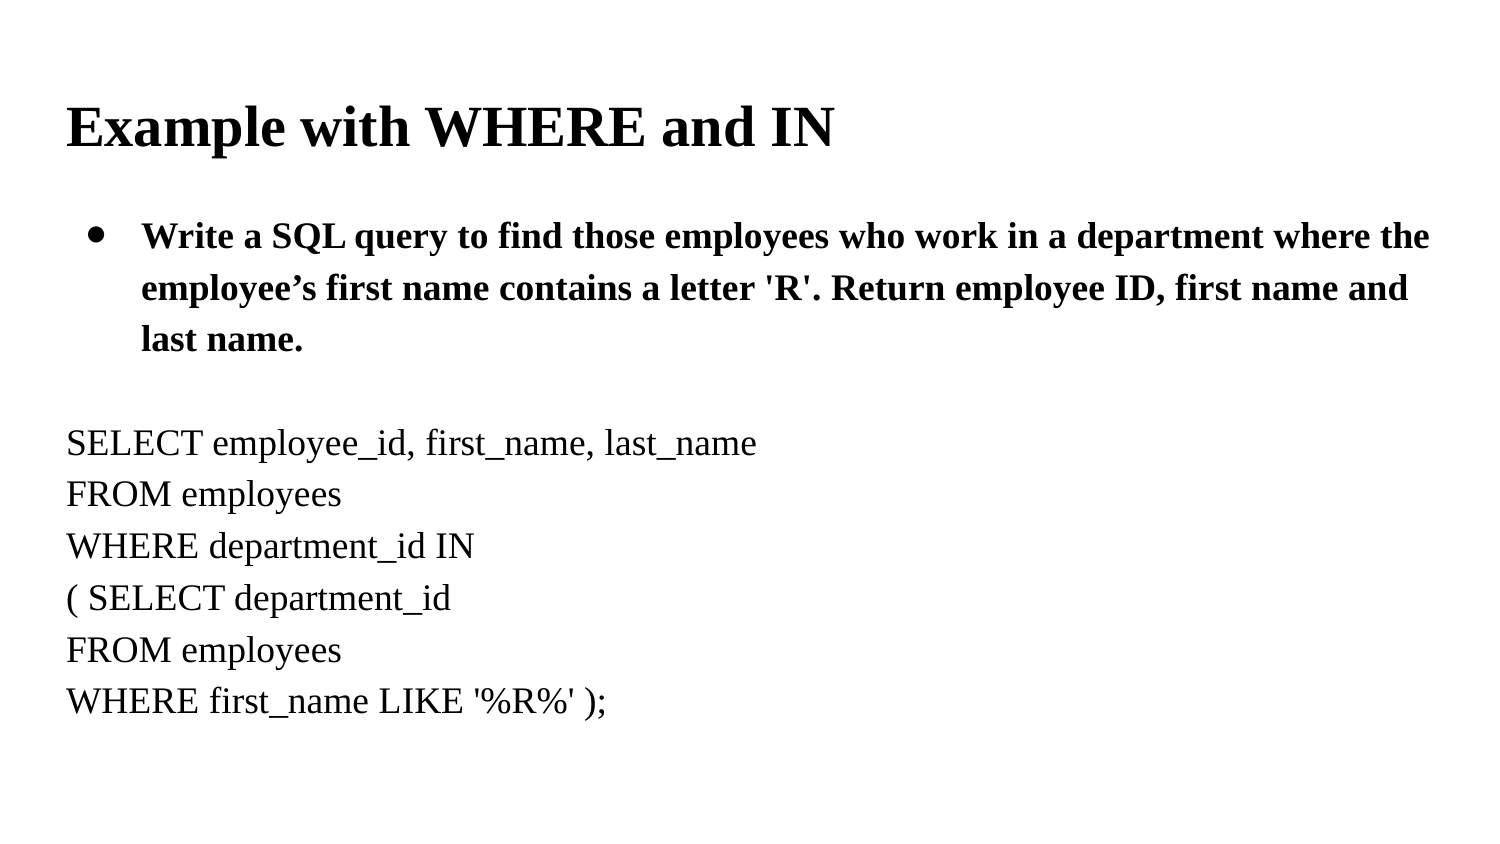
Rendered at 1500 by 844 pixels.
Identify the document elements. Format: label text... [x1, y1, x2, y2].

title Example with WHERE and IN [51, 72, 1449, 167]
list Write a SQL query to find those employees who work in a department where the employee’s first name contains a letter 'R'. Return employee ID, first name and last name. SELECT employee_id, first_name, last_name FROM employees WHERE department_id IN ( SELECT department_id FROM employees WHERE first_name LIKE '%R%' ); [51, 189, 1449, 750]
